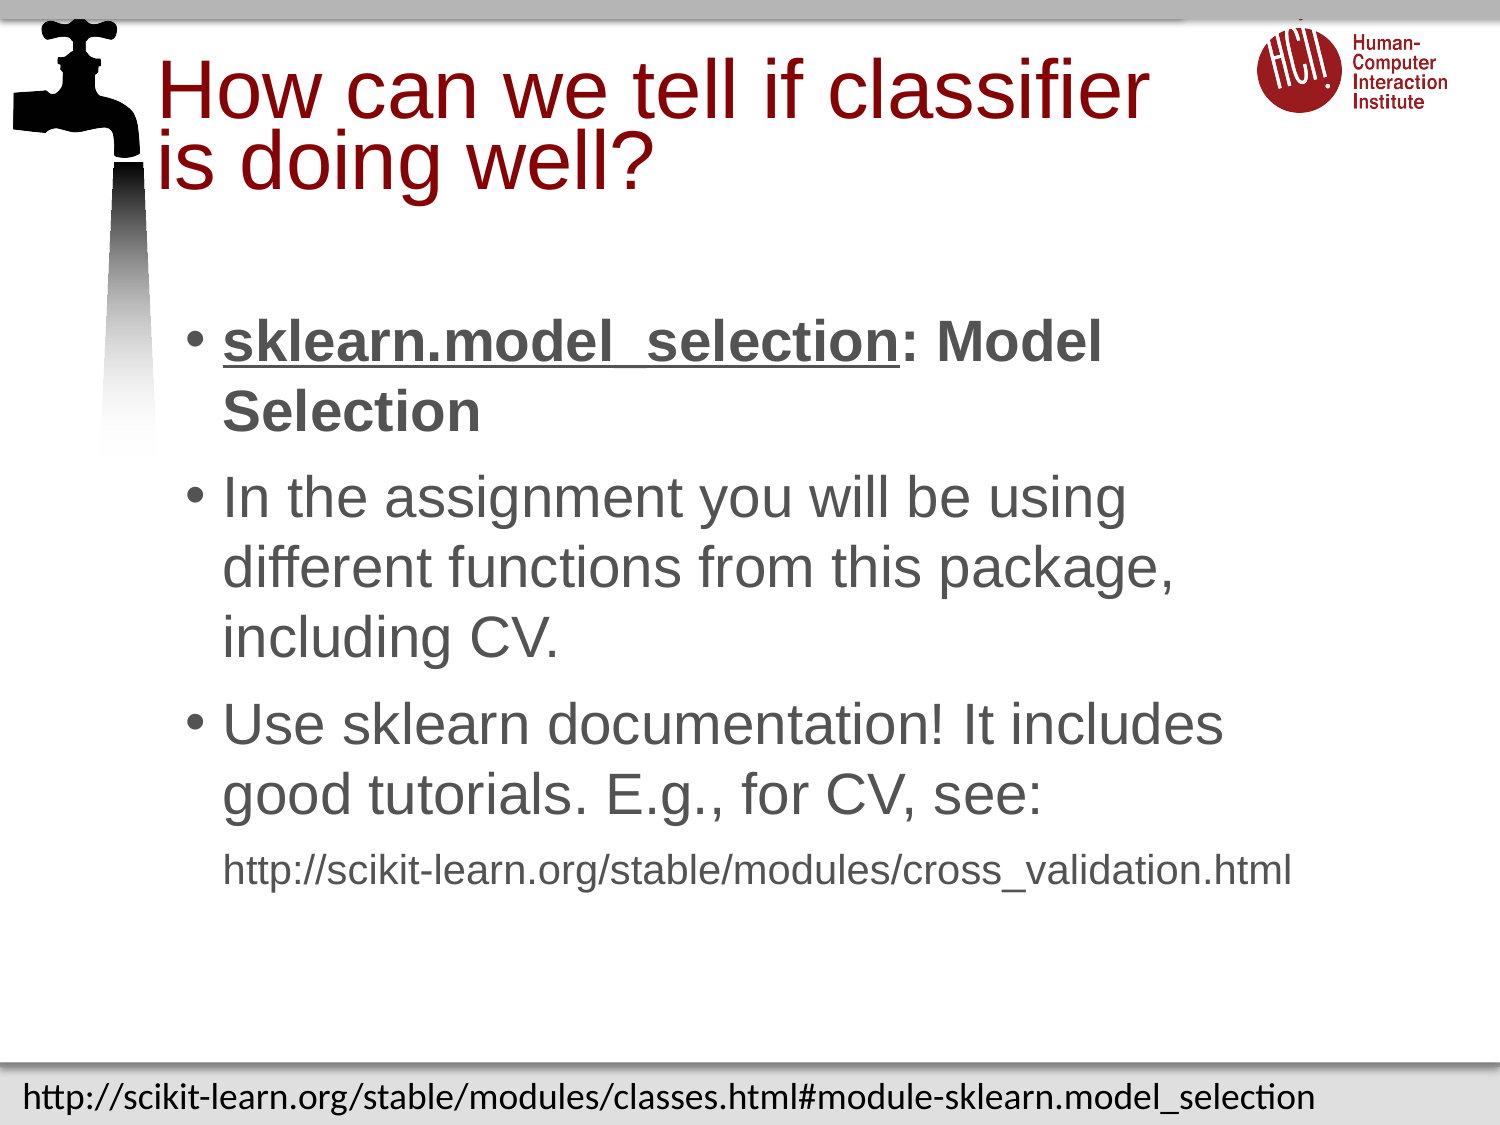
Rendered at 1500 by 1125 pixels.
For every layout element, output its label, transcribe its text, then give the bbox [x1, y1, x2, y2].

text_box http://scikit-learn.org/stable/modules/classes.html#module-sklearn.model_selection [7, 1064, 1333, 1125]
picture [1257, 20, 1447, 113]
picture [13, 20, 140, 158]
text_box sklearn.model_selection: Model Selection In the assignment you will be using different functions from this package, including CV. Use sklearn documentation! It includes good tutorials. E.g., for CV, see: http://scikit-learn.org/stable/modules/cross_validation.html [185, 303, 1342, 1022]
title How can we tell if classifier is doing well? [156, 50, 1187, 214]
